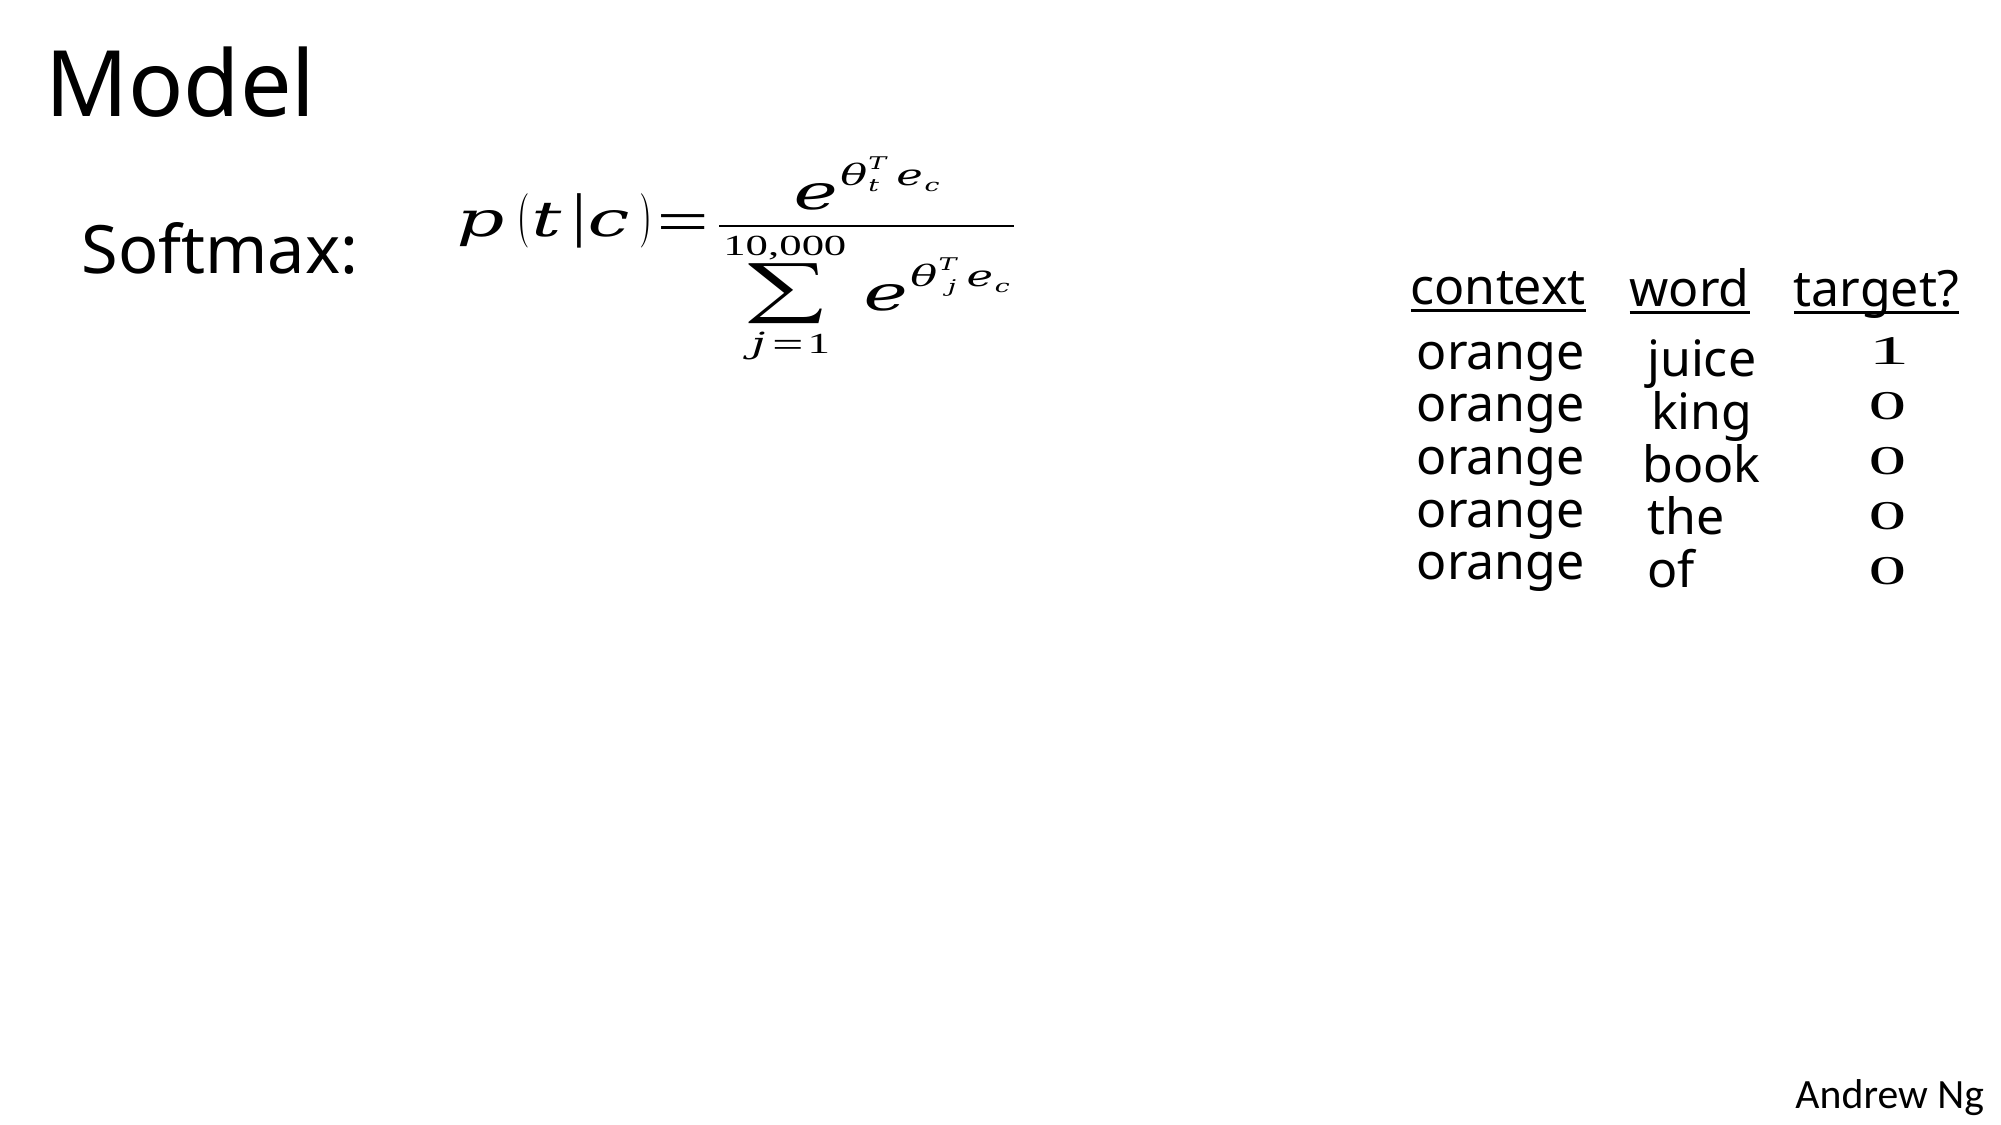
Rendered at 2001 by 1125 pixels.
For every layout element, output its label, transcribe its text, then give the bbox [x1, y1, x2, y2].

text_box Softmax: [66, 199, 374, 295]
title Model [30, 29, 2000, 248]
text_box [1397, 247, 1974, 606]
